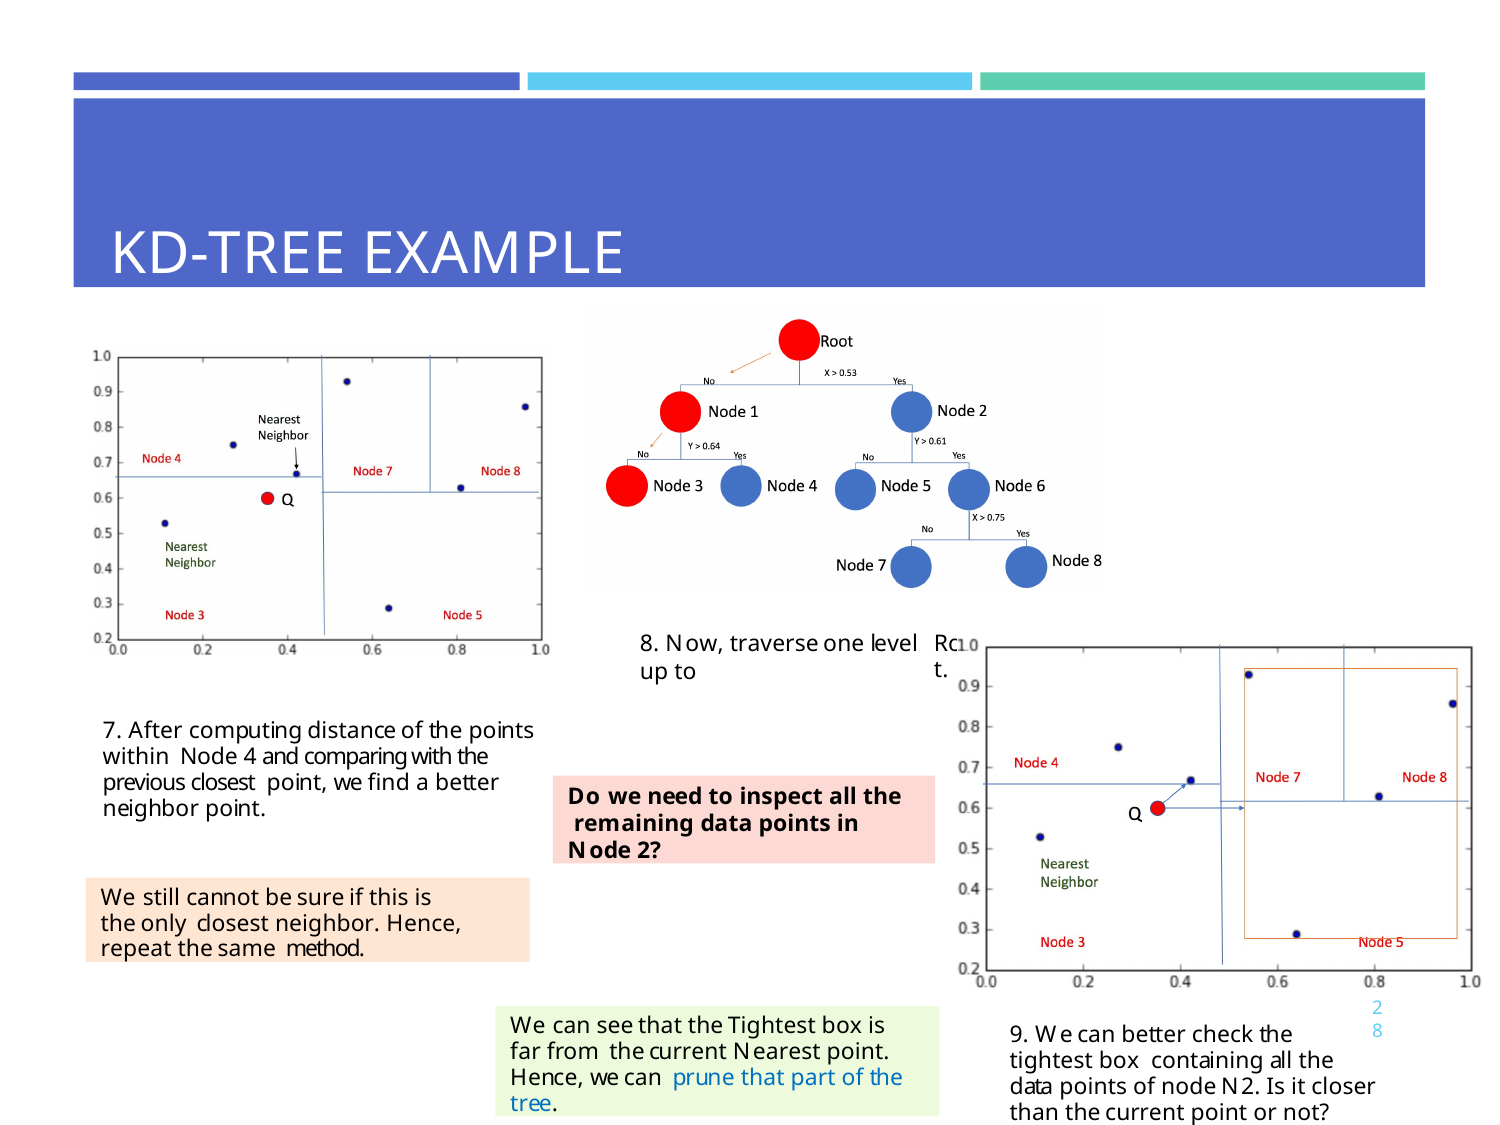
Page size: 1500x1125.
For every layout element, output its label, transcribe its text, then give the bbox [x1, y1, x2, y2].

text_box 9. We can better check the tightest box containing all the data points of node N2. Is it closer than the current point or not? [1007, 1018, 1378, 1125]
title KD-TREE EXAMPLE [73, 98, 1426, 288]
picture [956, 638, 1482, 988]
text_box We still cannot be sure if this is the only closest neighbor. Hence, repeat the same method. [85, 877, 530, 962]
text_box 8. Now, traverse one level up to 7. After computing distance of the points within Node 4 and comparing with the previous closest point, we find a better neighbor point. [100, 626, 931, 822]
text_box Do we need to inspect all the remaining data points in Node 2? [552, 775, 936, 864]
text_box We can see that the Tightest box is far from the current Nearest point. Hence, we can prune that part of the tree. [495, 1006, 940, 1117]
picture [586, 303, 1106, 594]
picture [92, 346, 553, 656]
text_box 28 [1370, 996, 1393, 1041]
text_box Root. [933, 630, 984, 683]
